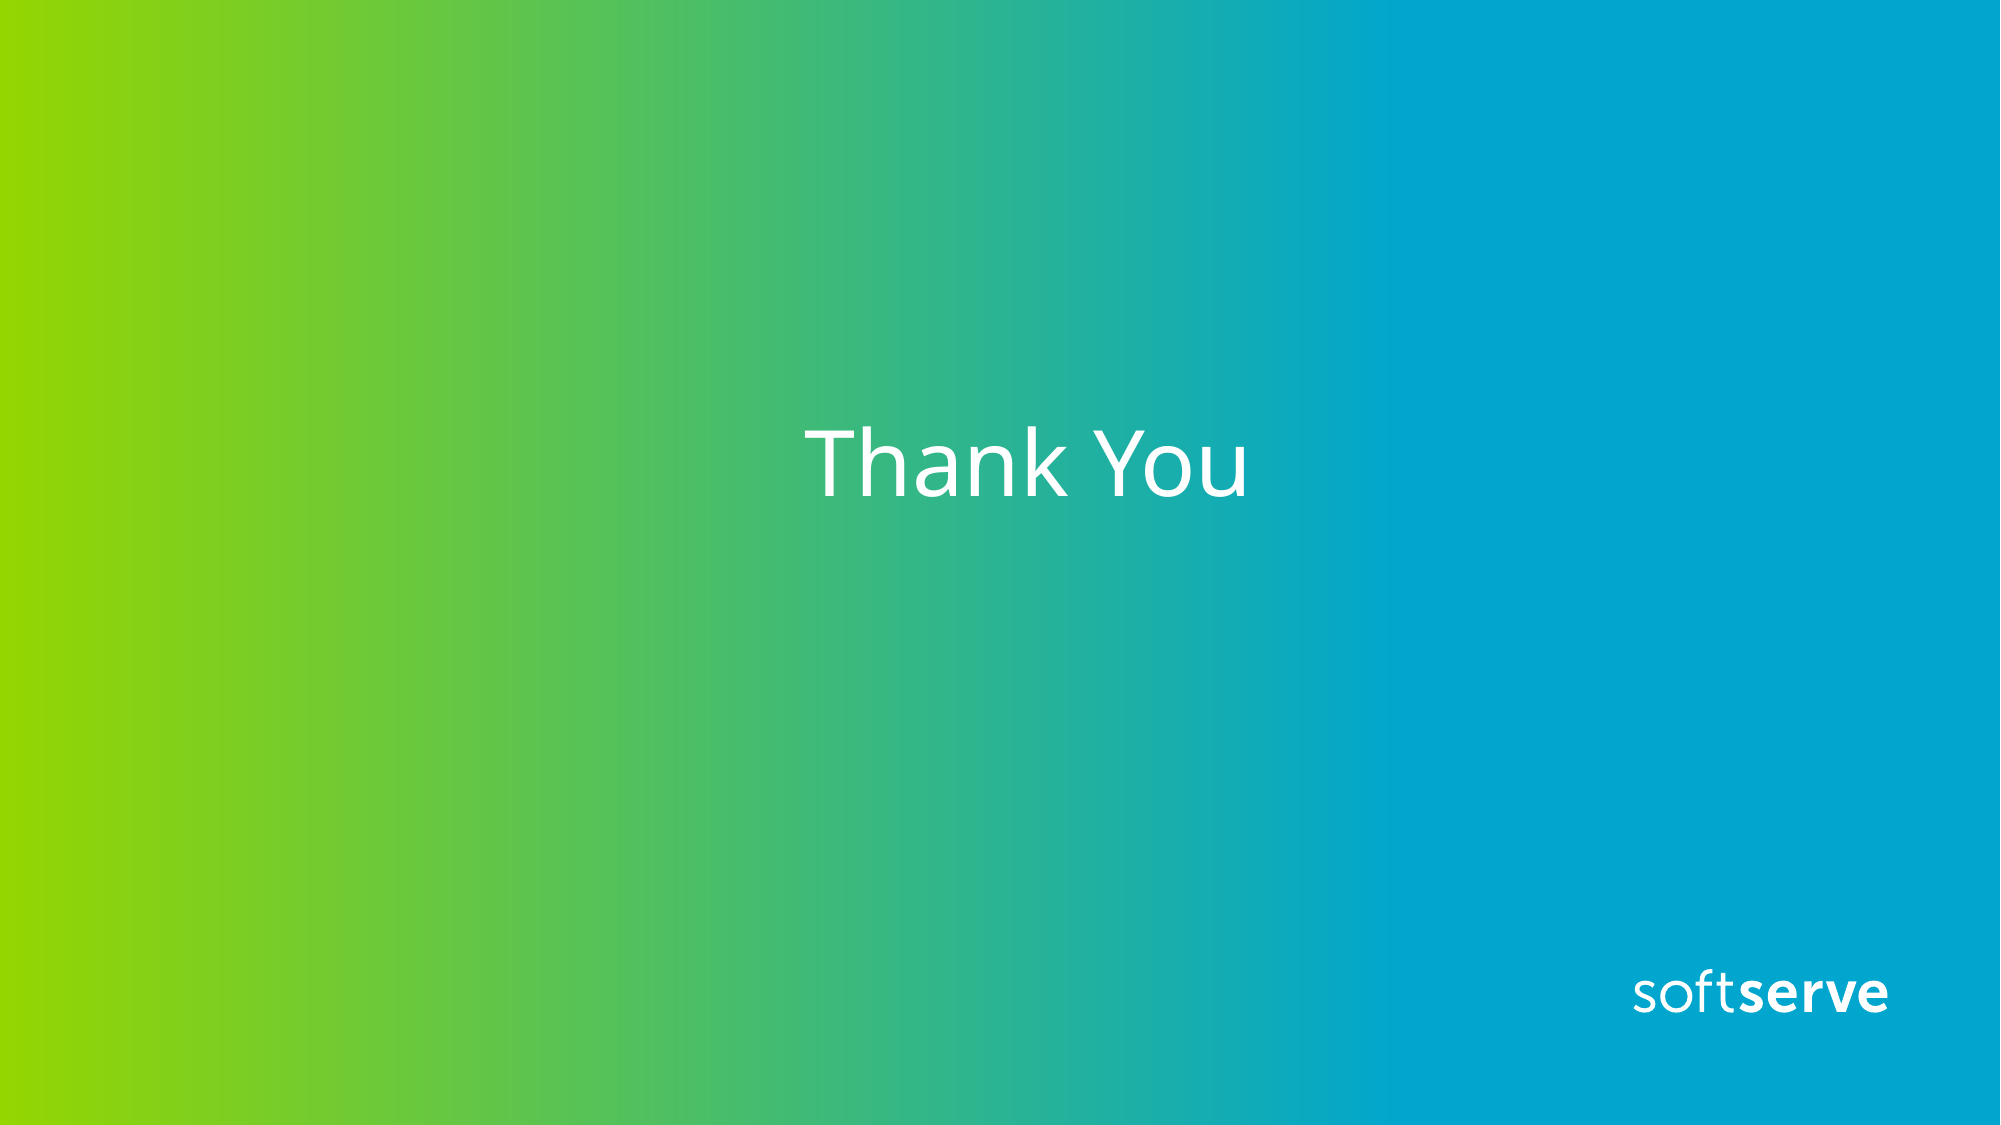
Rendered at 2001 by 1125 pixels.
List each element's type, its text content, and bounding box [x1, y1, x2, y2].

title Thank You [148, 410, 1924, 523]
